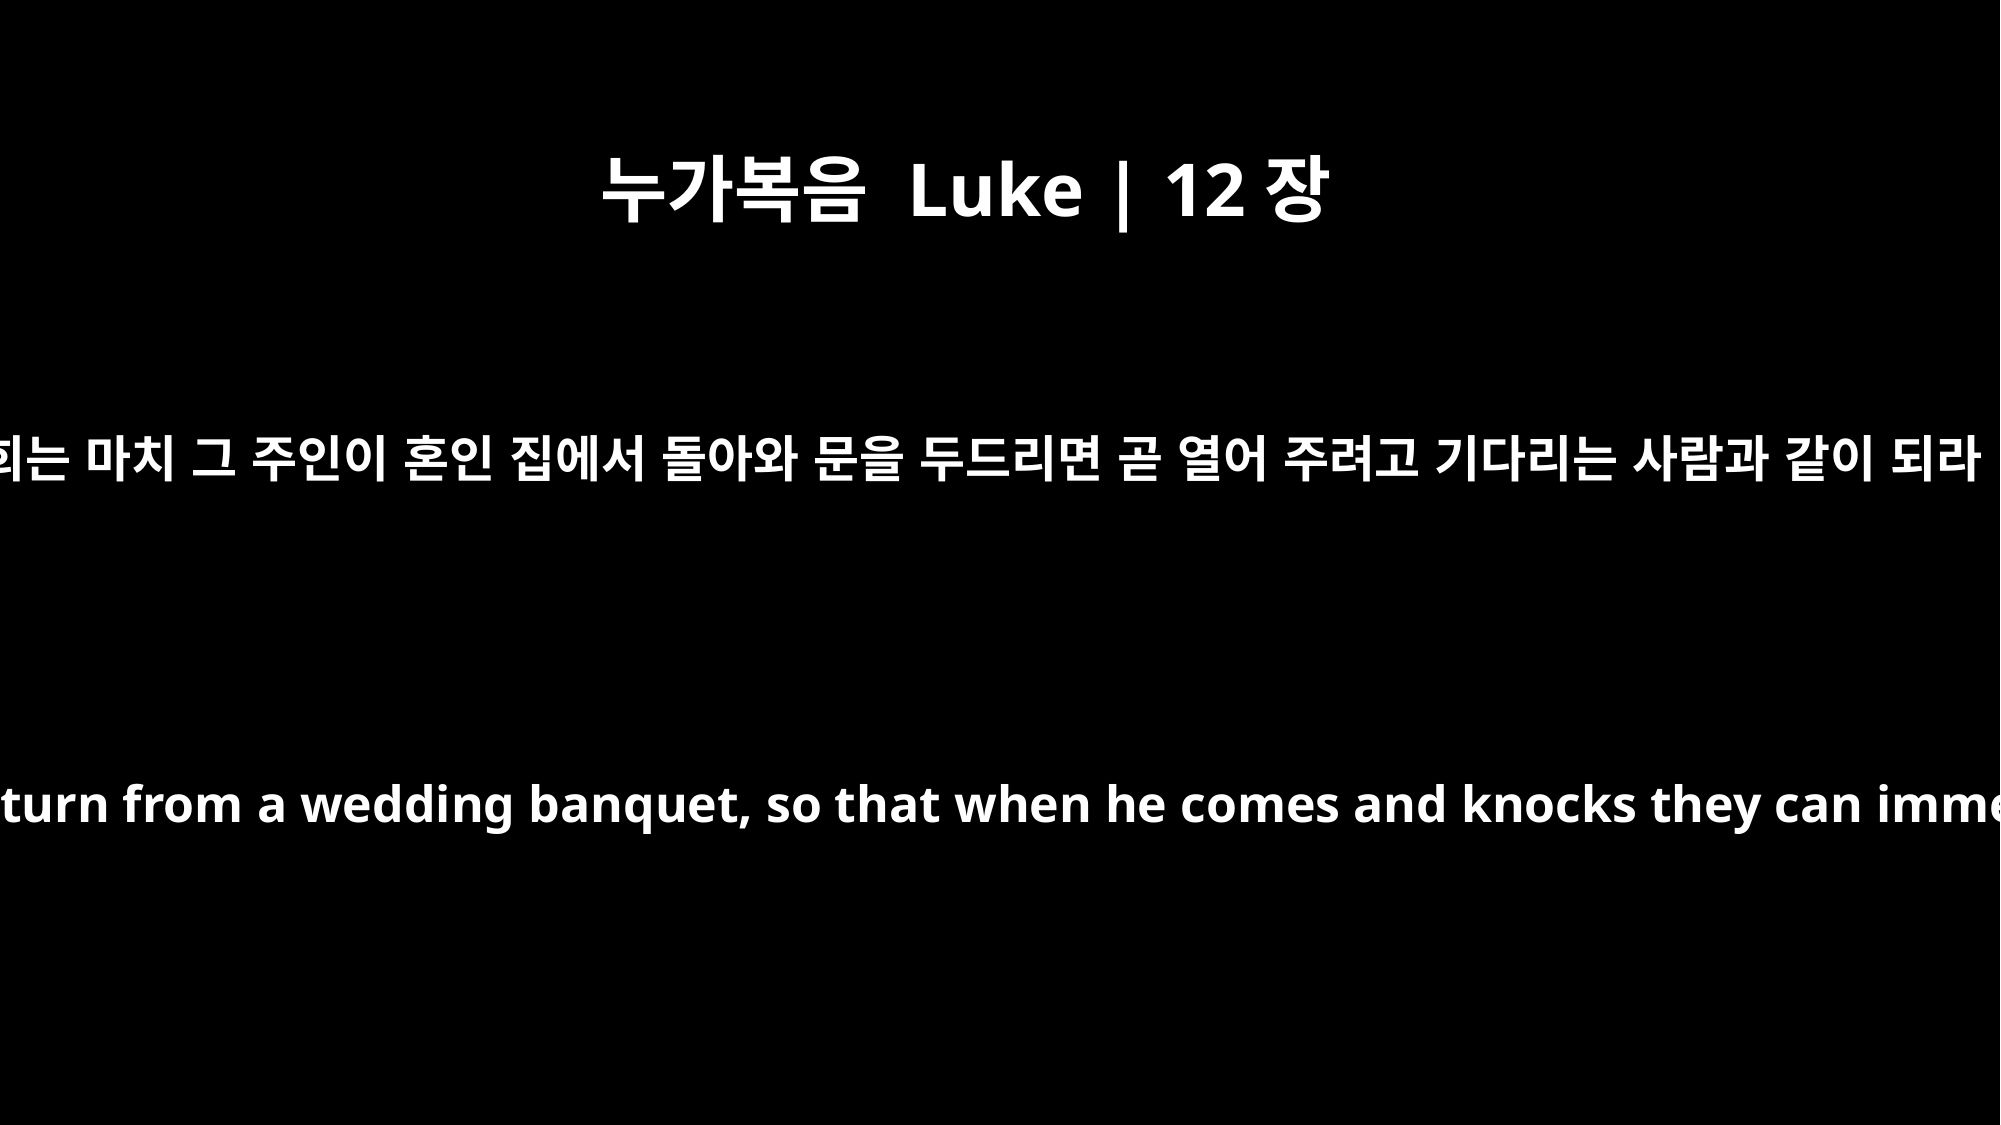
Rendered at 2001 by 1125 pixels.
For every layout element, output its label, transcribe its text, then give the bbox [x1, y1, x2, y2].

text_box 누가복음 Luke | 12장 [585, 136, 1347, 239]
text_box 36 너희는 마치 그 주인이 혼인 집에서 돌아와 문을 두드리면 곧 열어 주려고 기다리는 사람과 같이 되라 [0, 359, 1999, 495]
text_box like men waiting for their master to return from a wedding banquet, so that when he comes and knocks they can immediately open the door for him. [0, 764, 2000, 840]
